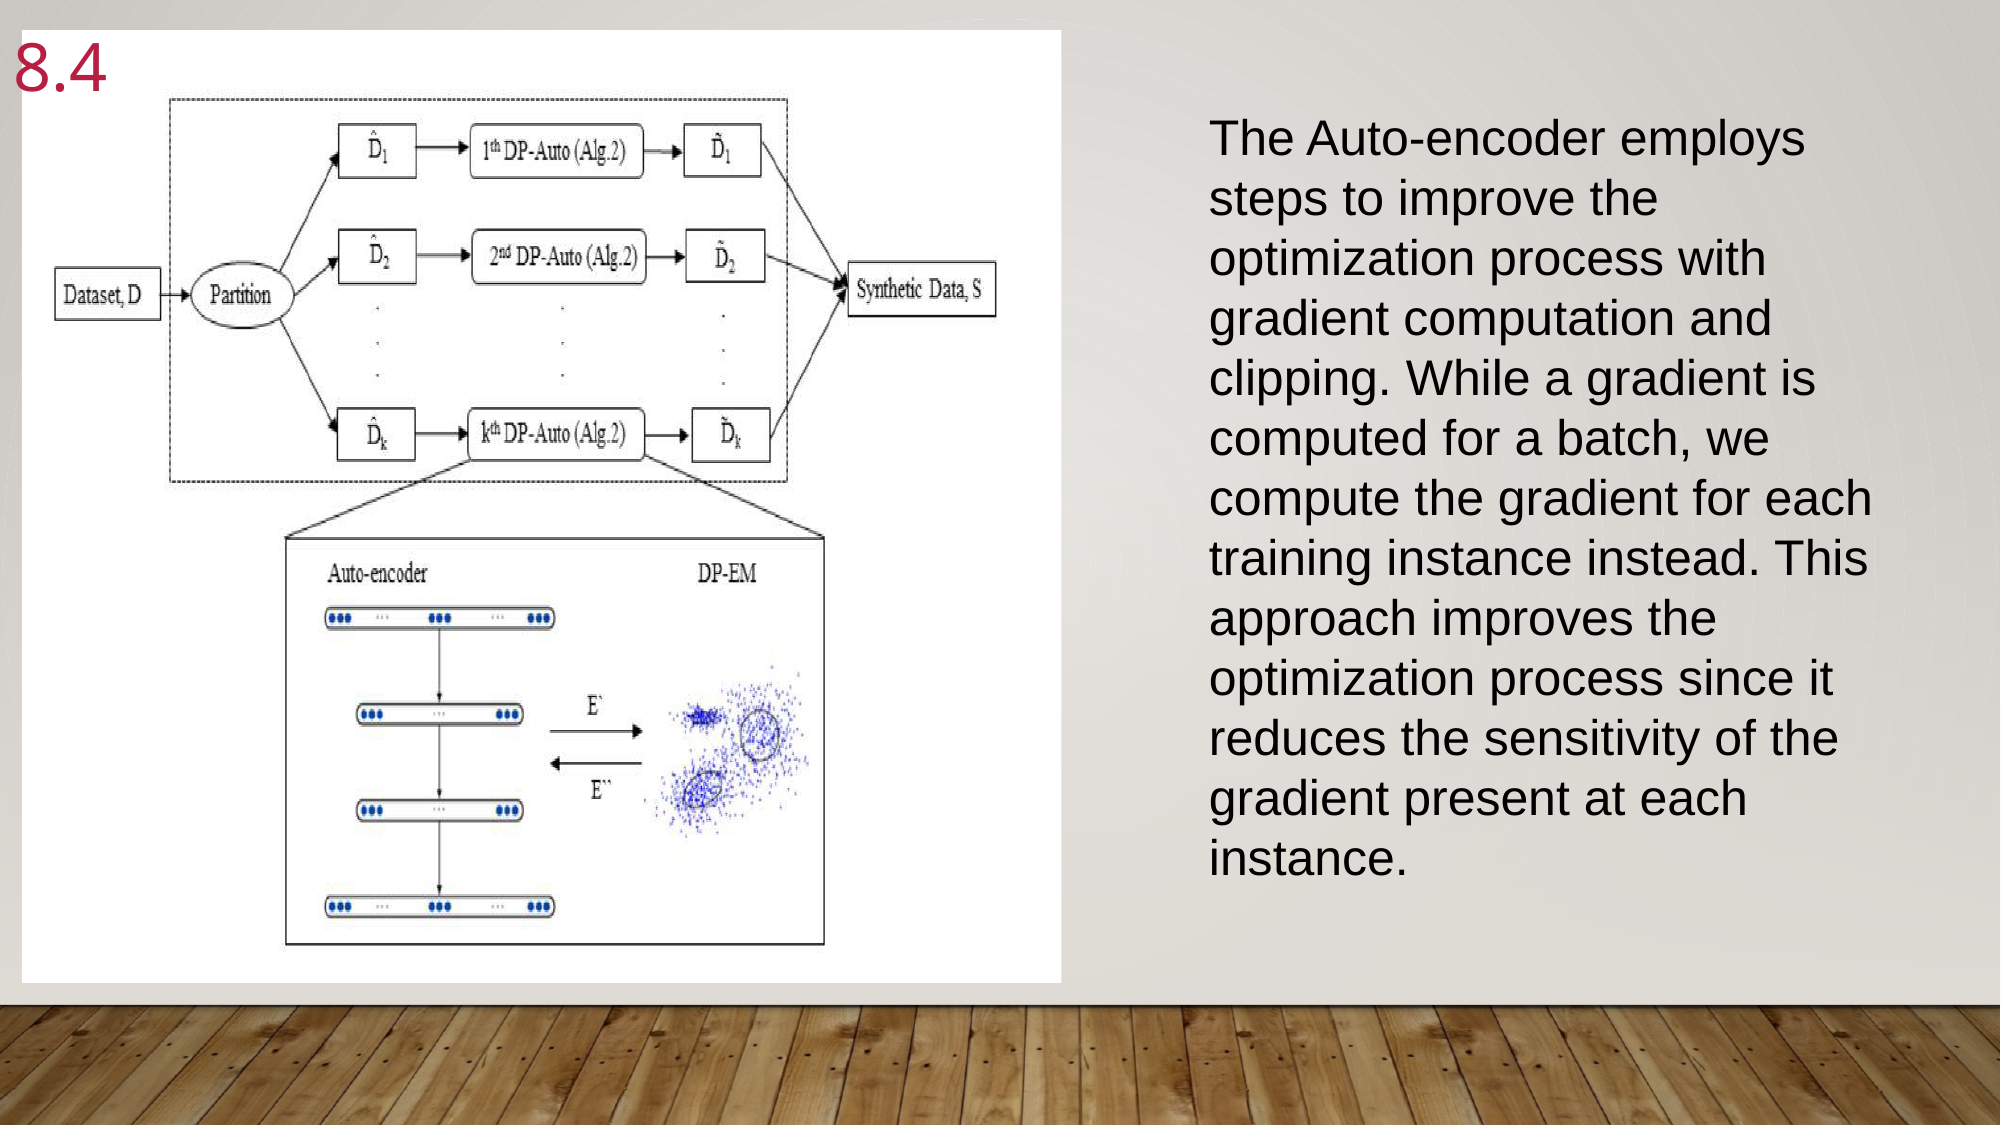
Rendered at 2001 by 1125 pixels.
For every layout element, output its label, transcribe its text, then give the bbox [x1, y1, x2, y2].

picture [0, 1005, 2000, 1125]
slide_number 8.4 [0, 17, 123, 122]
text_box The Auto-encoder employs steps to improve the optimization process with gradient computation and clipping. While a gradient is computed for a batch, we compute the gradient for each training instance instead. This approach improves the optimization process since it reduces the sensitivity of the gradient present at each instance. [1194, 98, 1902, 953]
picture [21, 29, 1062, 984]
